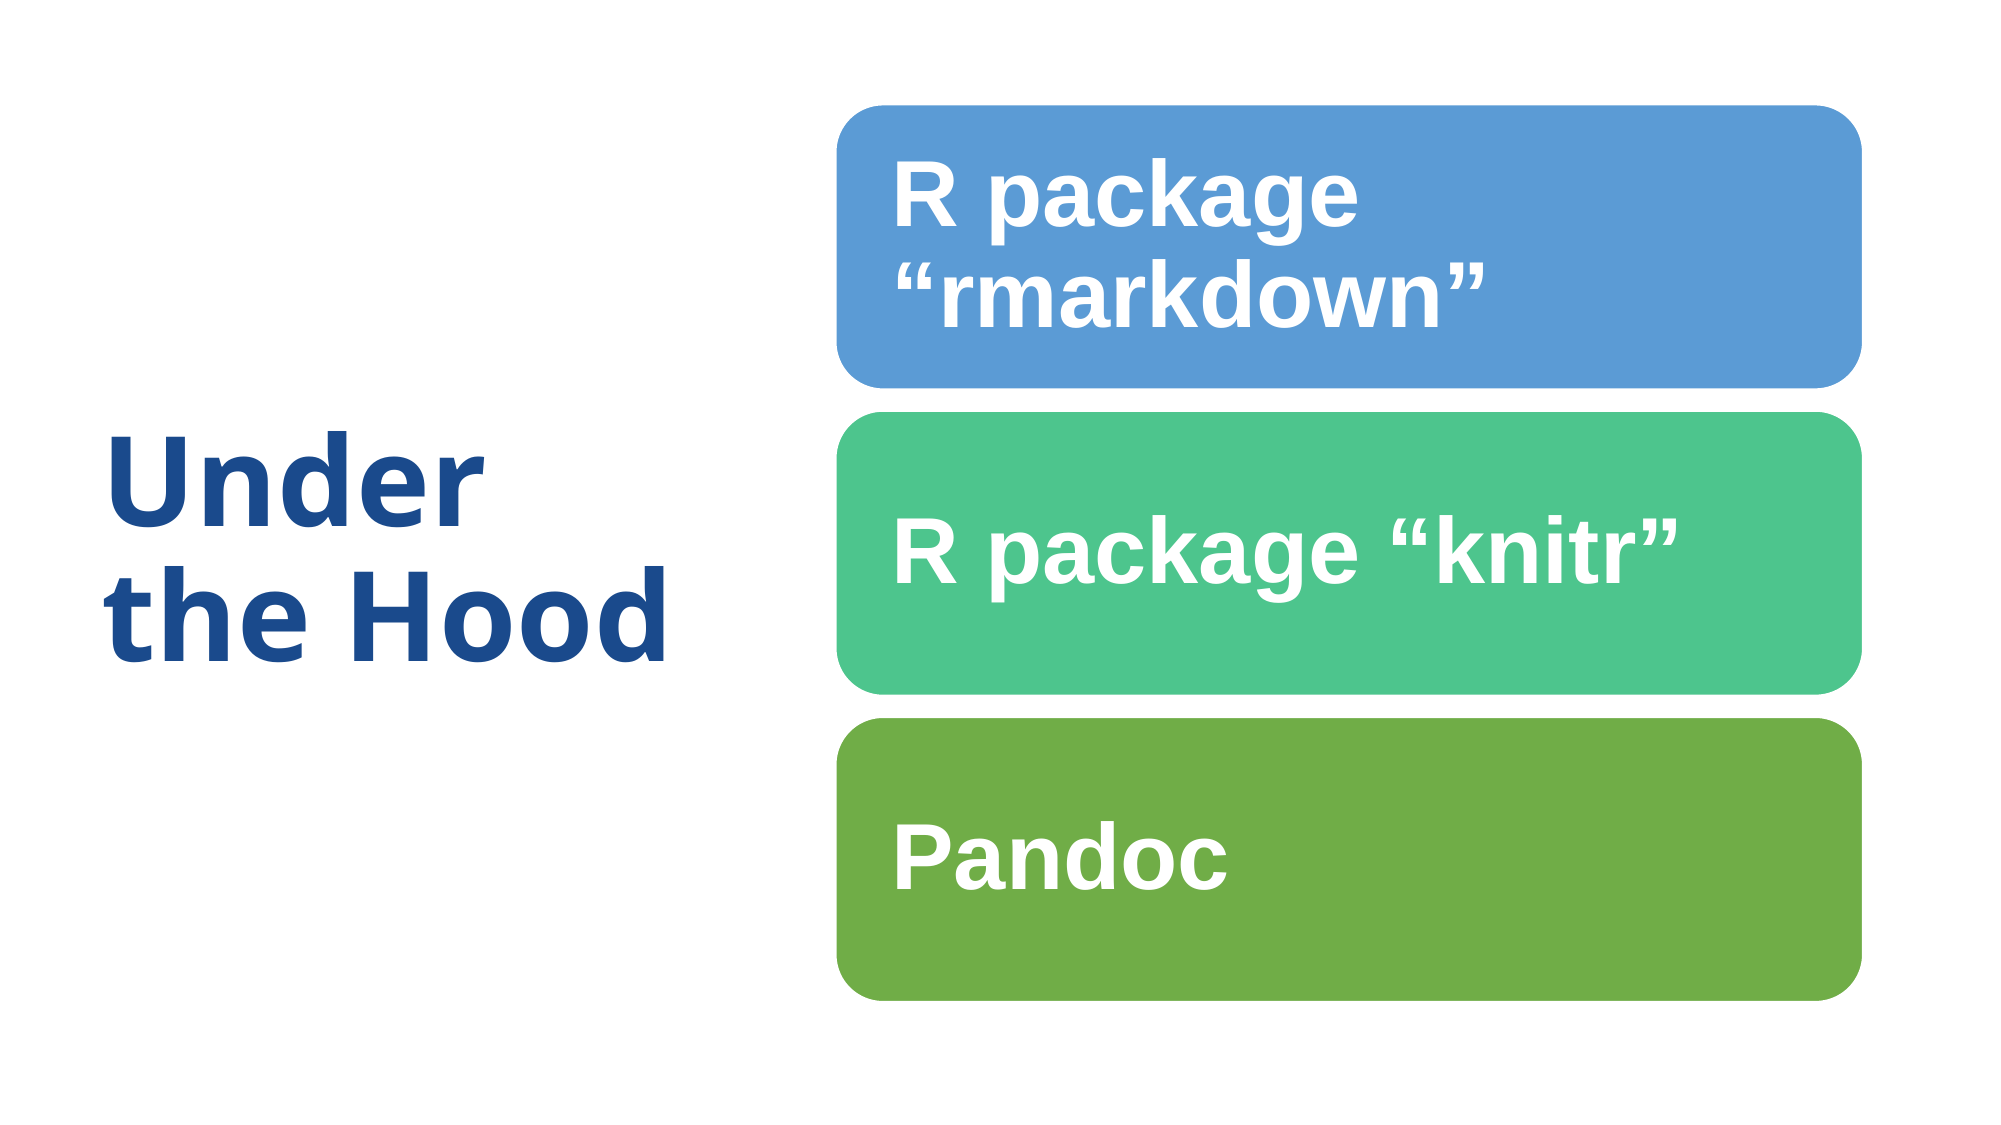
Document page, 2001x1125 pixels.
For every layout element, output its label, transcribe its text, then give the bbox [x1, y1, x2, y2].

title Under the Hood [86, 101, 711, 1005]
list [835, 101, 1863, 1005]
